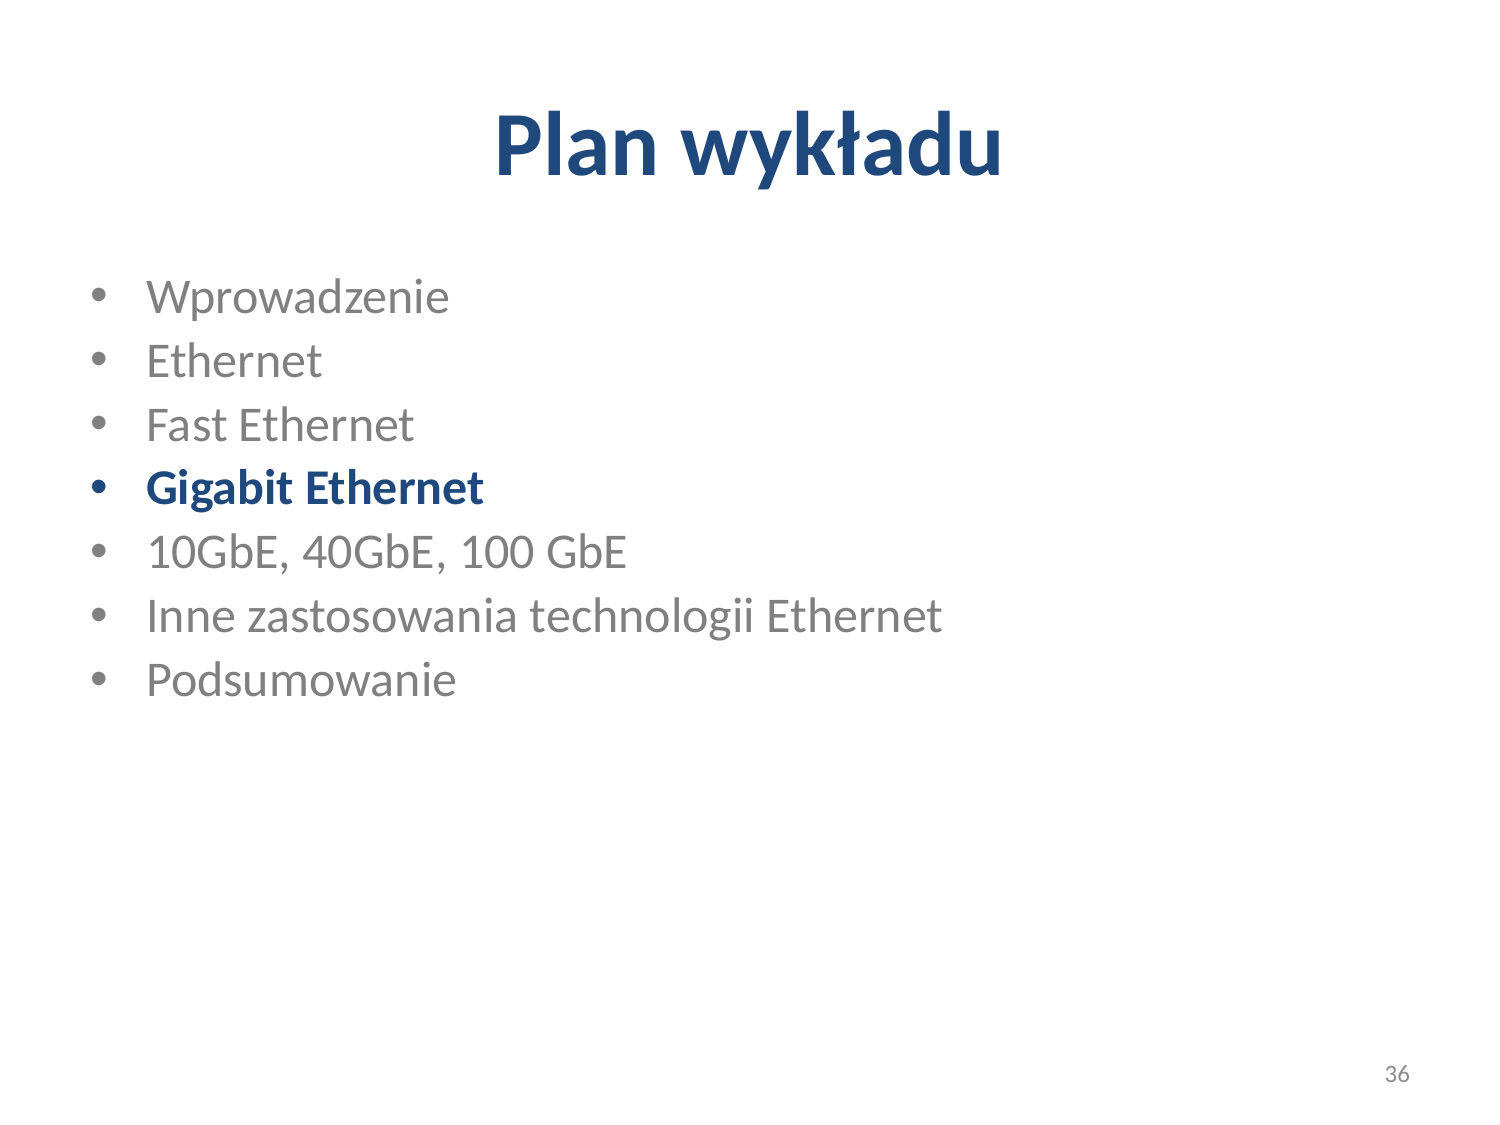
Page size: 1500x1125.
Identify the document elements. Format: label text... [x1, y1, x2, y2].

title Plan wykładu [75, 45, 1425, 233]
list Wprowadzenie Ethernet Fast Ethernet Gigabit Ethernet 10GbE, 40GbE, 100 GbE Inne zastosowania technologii Ethernet Podsumowanie [75, 262, 1425, 1005]
slide_number 36 [1074, 1042, 1425, 1103]
